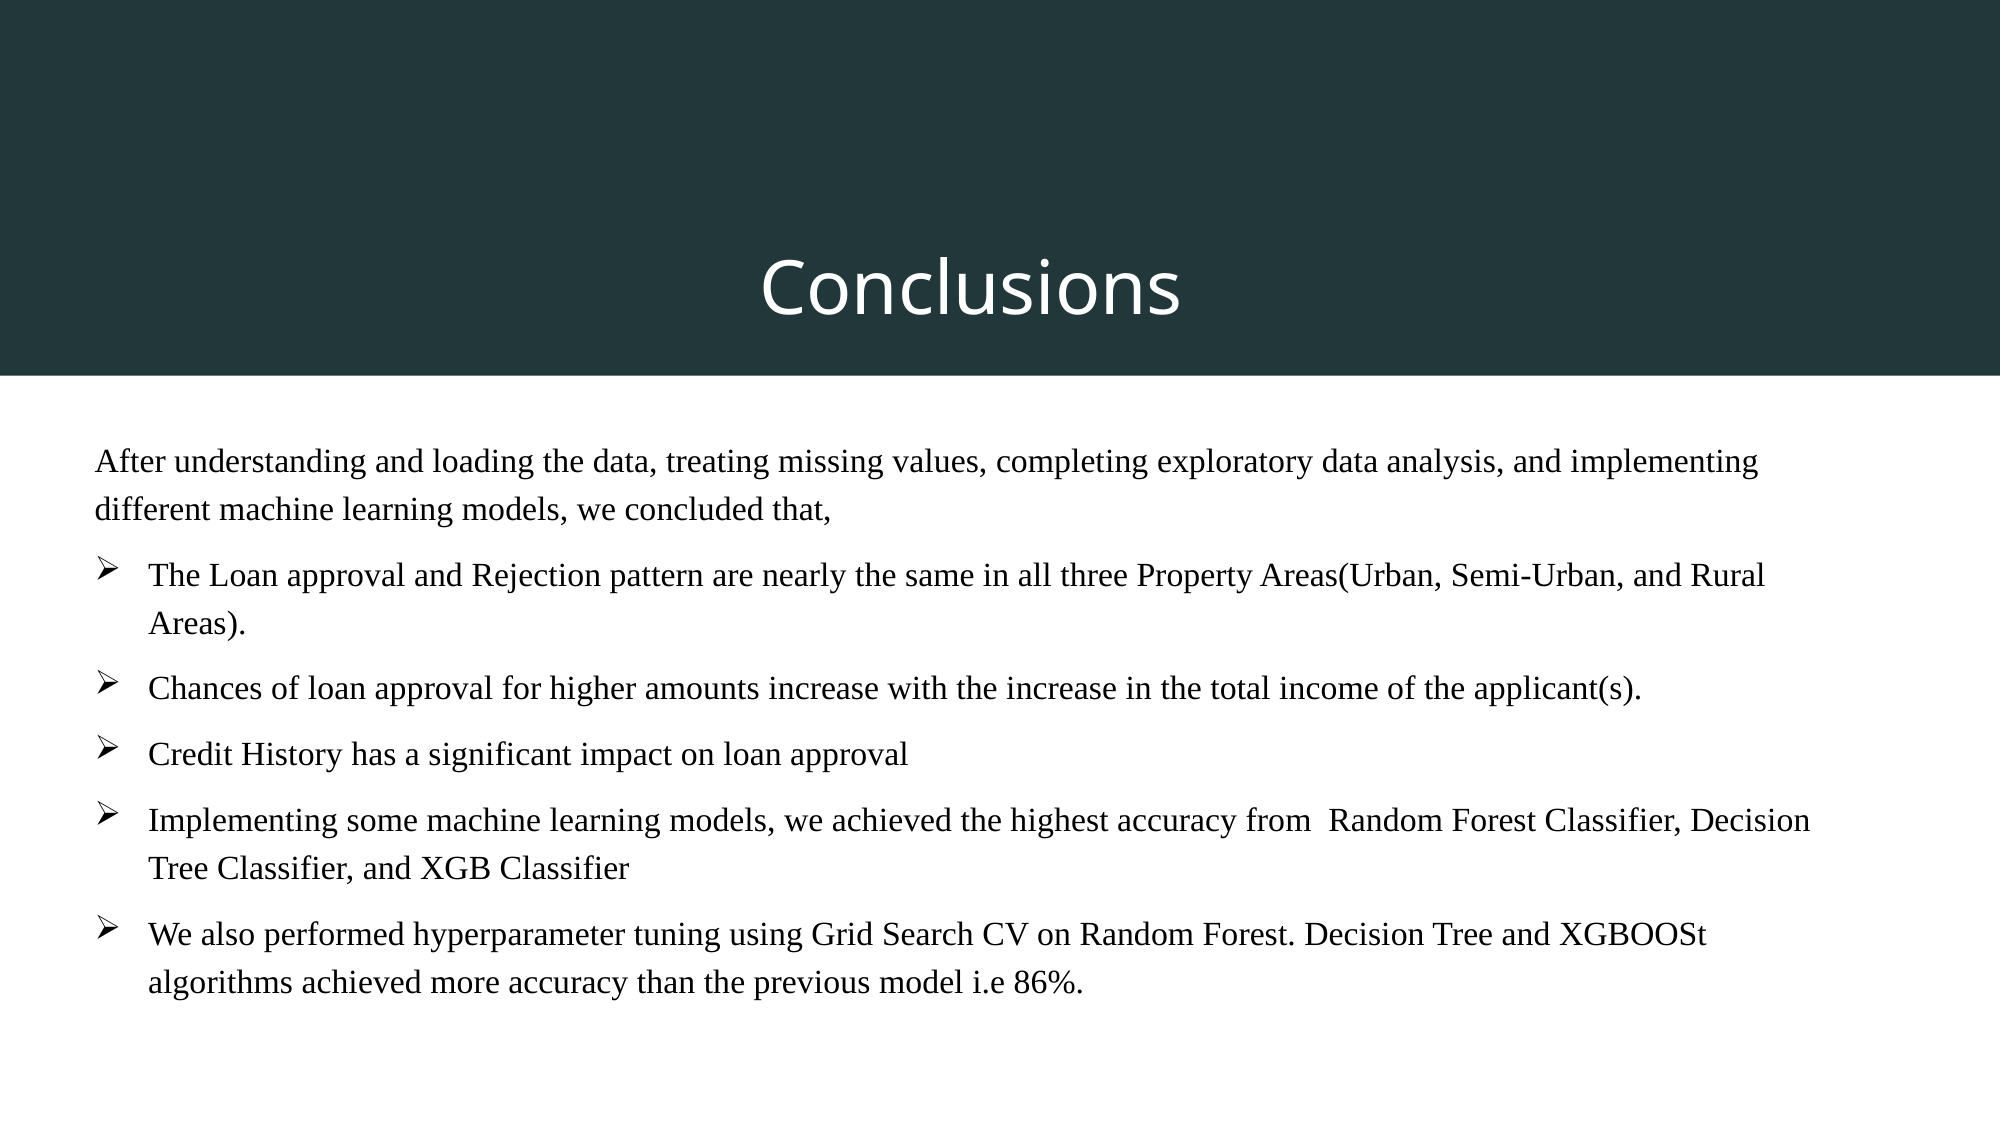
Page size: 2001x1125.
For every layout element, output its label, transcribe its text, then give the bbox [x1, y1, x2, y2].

list After understanding and loading the data, treating missing values, completing exploratory data analysis, and implementing different machine learning models, we concluded that, The Loan approval and Rejection pattern are nearly the same in all three Property Areas(Urban, Semi-Urban, and Rural Areas). Chances of loan approval for higher amounts increase with the increase in the total income of the applicant(s). Credit History has a significant impact on loan approval Implementing some machine learning models, we achieved the highest accuracy from Random Forest Classifier, Decision Tree Classifier, and XGB Classifier We also performed hyperparameter tuning using Grid Search CV on Random Forest. Decision Tree and XGBOOSt algorithms achieved more accuracy than the previous model i.e 86%. [79, 422, 1863, 1014]
title Conclusions [79, 59, 1863, 337]
